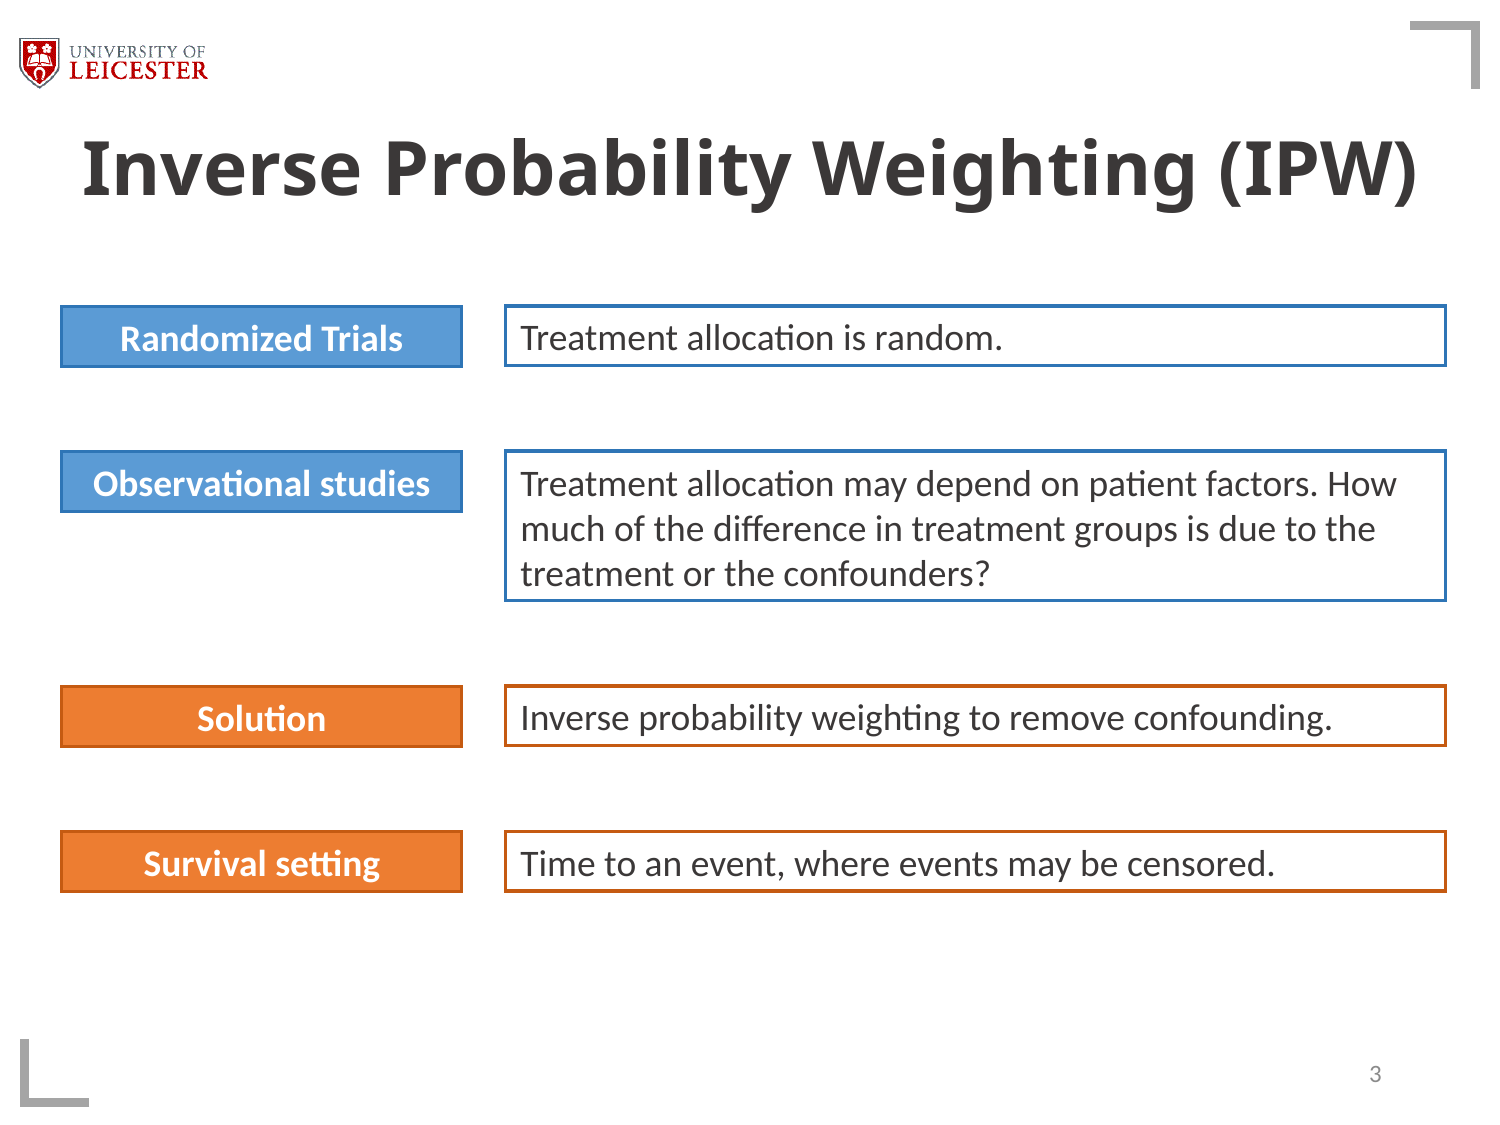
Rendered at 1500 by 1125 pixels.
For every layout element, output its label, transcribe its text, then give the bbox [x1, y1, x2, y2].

text_box Inverse probability weighting to remove confounding. [505, 685, 1446, 747]
text_box Inverse Probability Weighting (IPW) [32, 89, 1469, 254]
text_box Solution [61, 685, 463, 747]
text_box Randomized Trials [61, 305, 463, 367]
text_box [19, 1038, 90, 1103]
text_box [1410, 25, 1480, 89]
text_box Treatment allocation is random. [505, 305, 1446, 367]
text_box Survival setting [61, 831, 463, 892]
slide_number 3 [1059, 1042, 1397, 1103]
text_box Observational studies [61, 451, 463, 512]
text_box Treatment allocation may depend on patient factors. How much of the difference in treatment groups is due to the treatment or the confounders? [505, 450, 1446, 602]
text_box Time to an event, where events may be censored. [505, 830, 1446, 892]
picture [19, 25, 289, 99]
